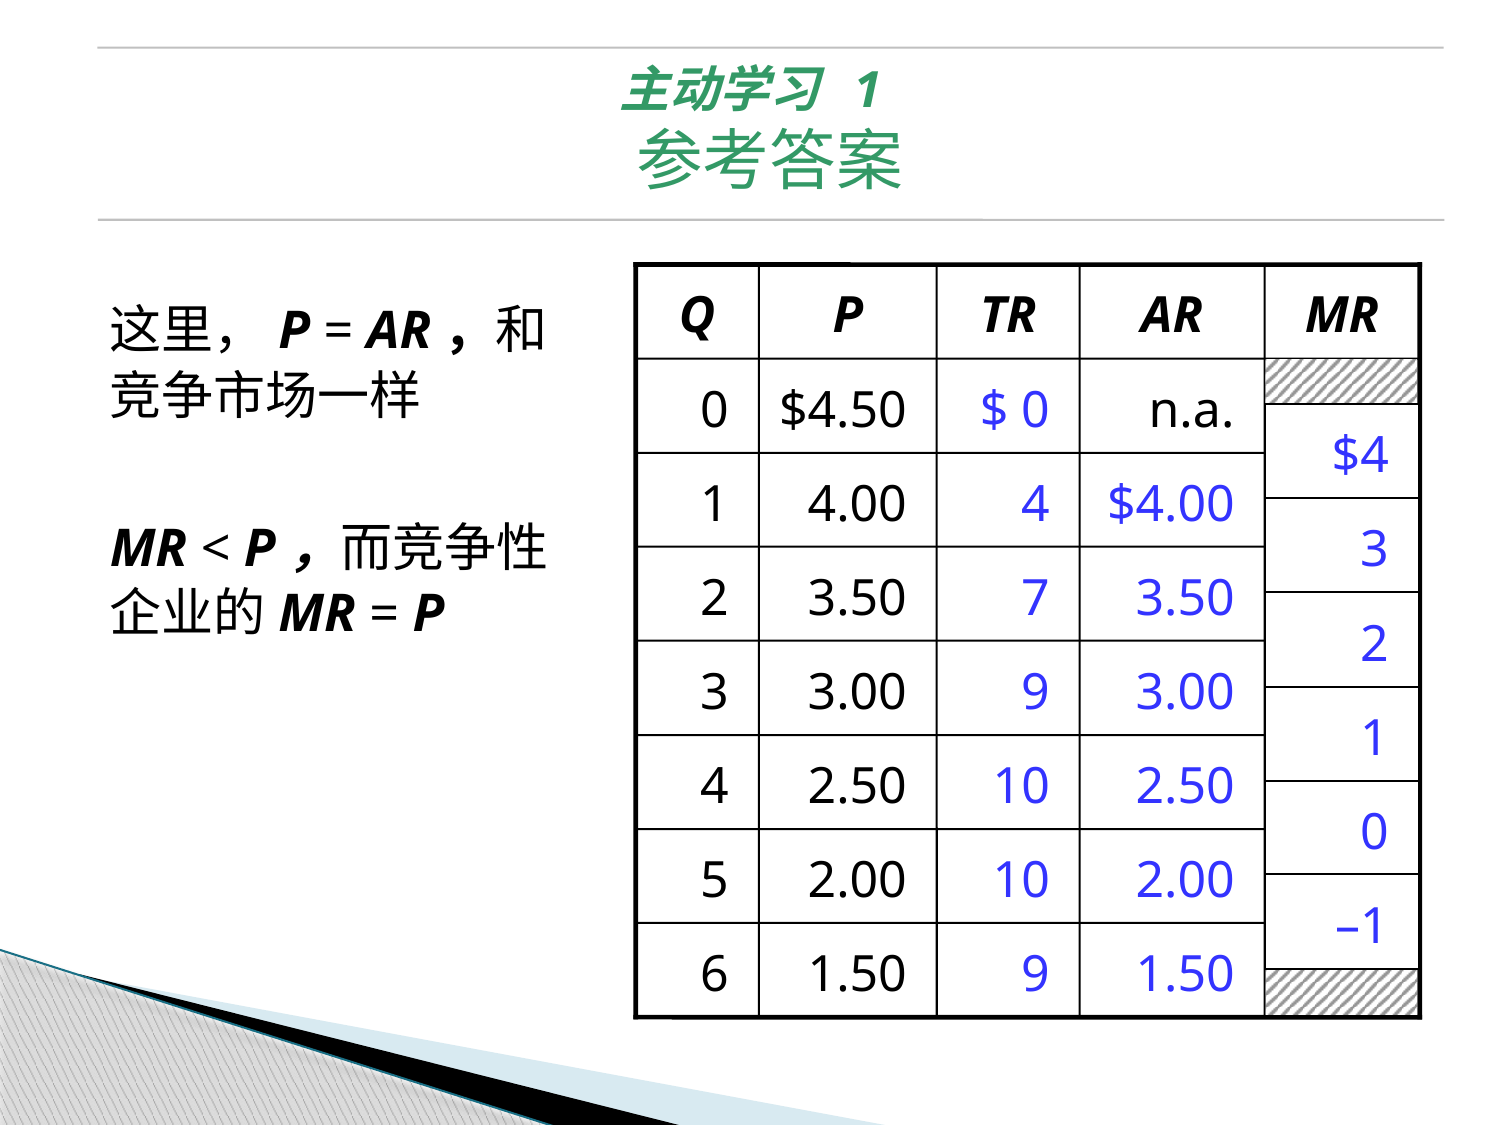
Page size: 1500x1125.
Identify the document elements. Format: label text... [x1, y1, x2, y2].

text_box 1.50 [759, 923, 930, 1017]
text_box 2.50 [759, 736, 930, 829]
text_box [1264, 404, 1419, 969]
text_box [936, 358, 1080, 1018]
text_box [1271, 981, 1418, 1015]
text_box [1085, 452, 1265, 1018]
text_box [97, 47, 1445, 221]
text_box 6 [636, 923, 758, 1017]
text_box 2.00 [759, 830, 930, 922]
text_box 4 [636, 736, 758, 829]
text_box 3.50 [759, 547, 930, 640]
text_box 这里，P = AR，和竞争市场一样 MR < P，而竞争性企业的MR = P [95, 286, 612, 880]
text_box 4.00 [759, 453, 930, 546]
text_box 2 [636, 547, 758, 640]
text_box P [759, 265, 936, 358]
text_box TR [937, 265, 1079, 358]
text_box AR [1080, 265, 1264, 358]
text_box $4.50 [759, 359, 935, 452]
text_box [1265, 359, 1417, 403]
text_box Q [636, 265, 758, 358]
text_box n.a. [1080, 359, 1264, 452]
text_box MR [1265, 265, 1419, 358]
text_box 3 [636, 641, 758, 735]
text_box 1 [636, 453, 758, 546]
text_box 5 [636, 830, 758, 922]
text_box 0 [636, 359, 758, 452]
text_box 3.00 [759, 641, 930, 735]
